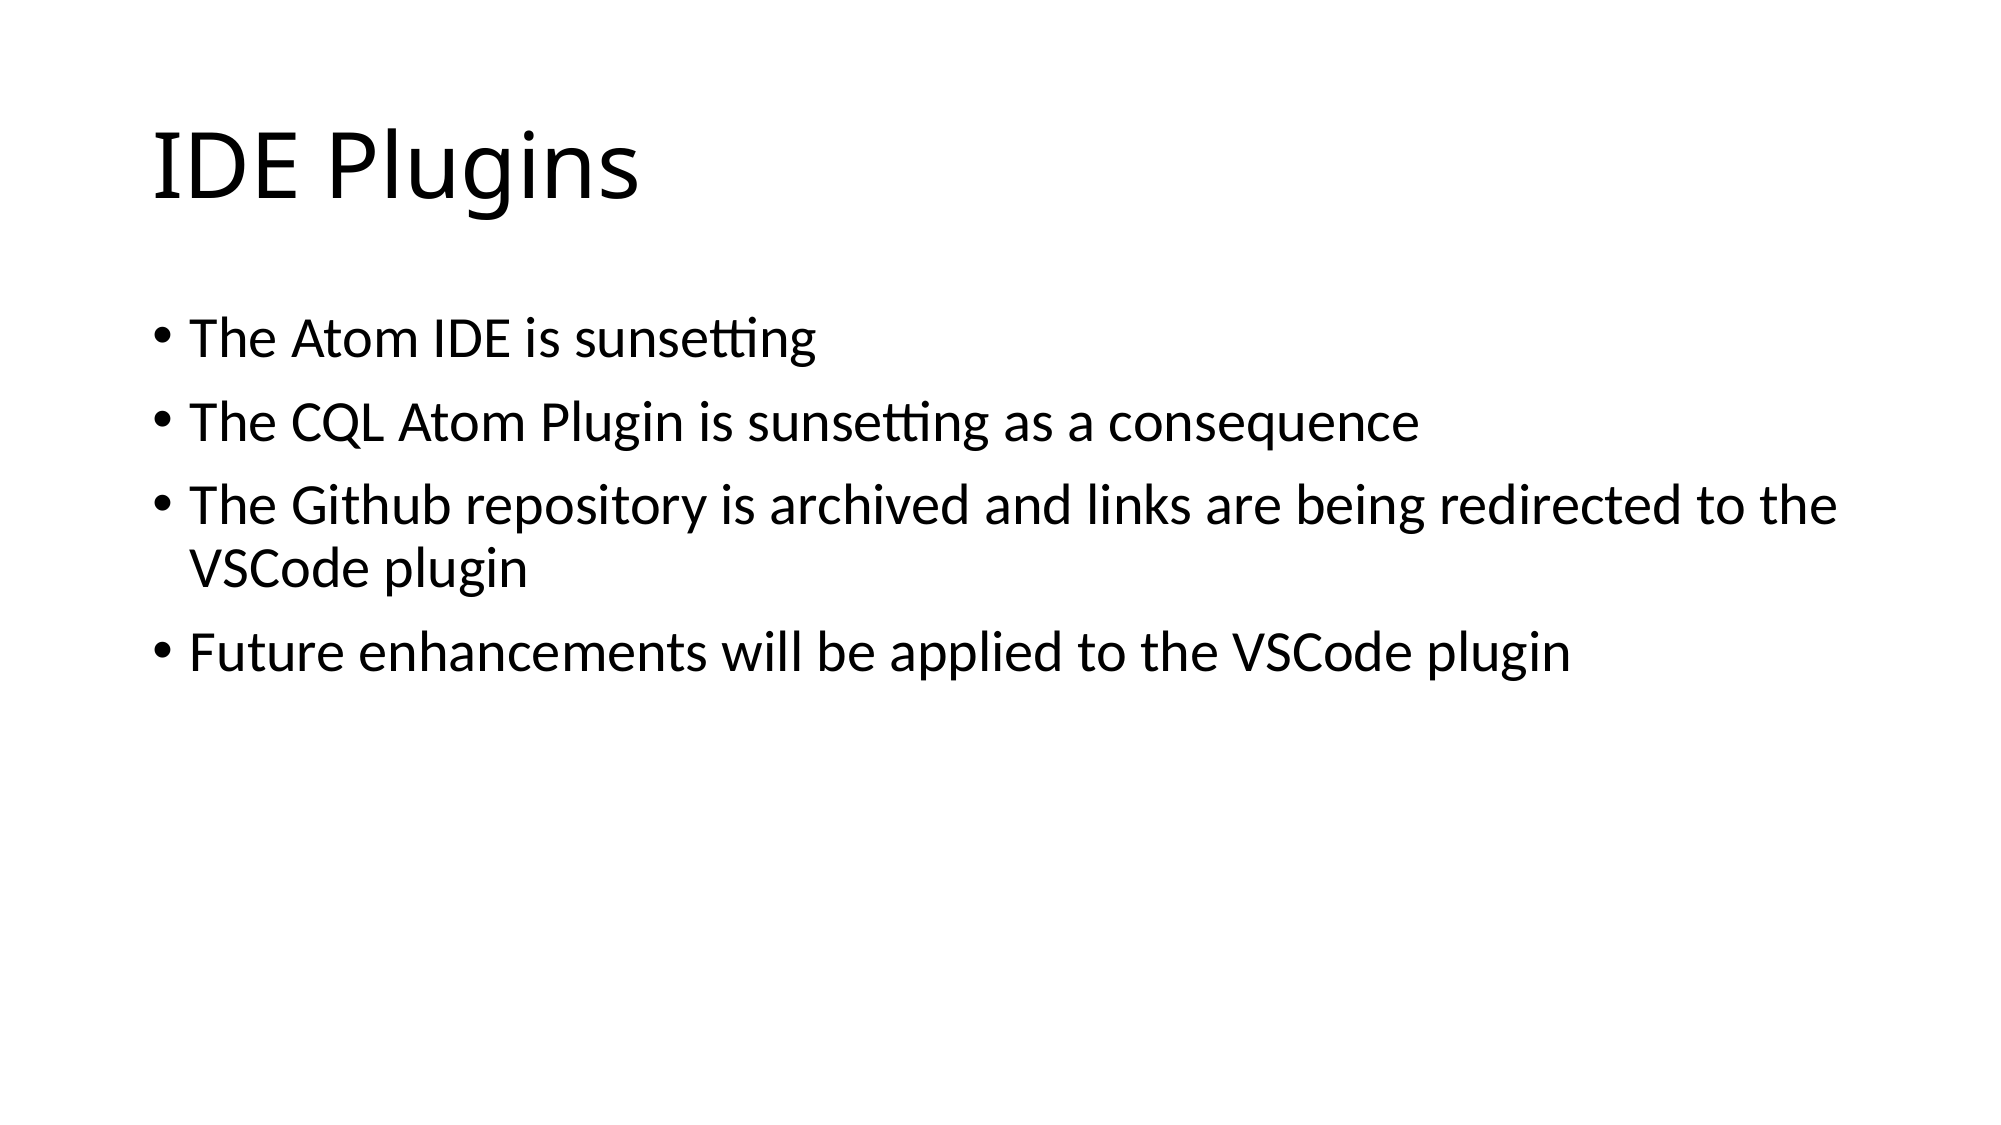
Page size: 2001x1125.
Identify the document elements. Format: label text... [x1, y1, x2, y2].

list The Atom IDE is sunsetting The CQL Atom Plugin is sunsetting as a consequence The Github repository is archived and links are being redirected to the VSCode plugin Future enhancements will be applied to the VSCode plugin [137, 299, 1863, 1014]
title IDE Plugins [137, 59, 1863, 278]
